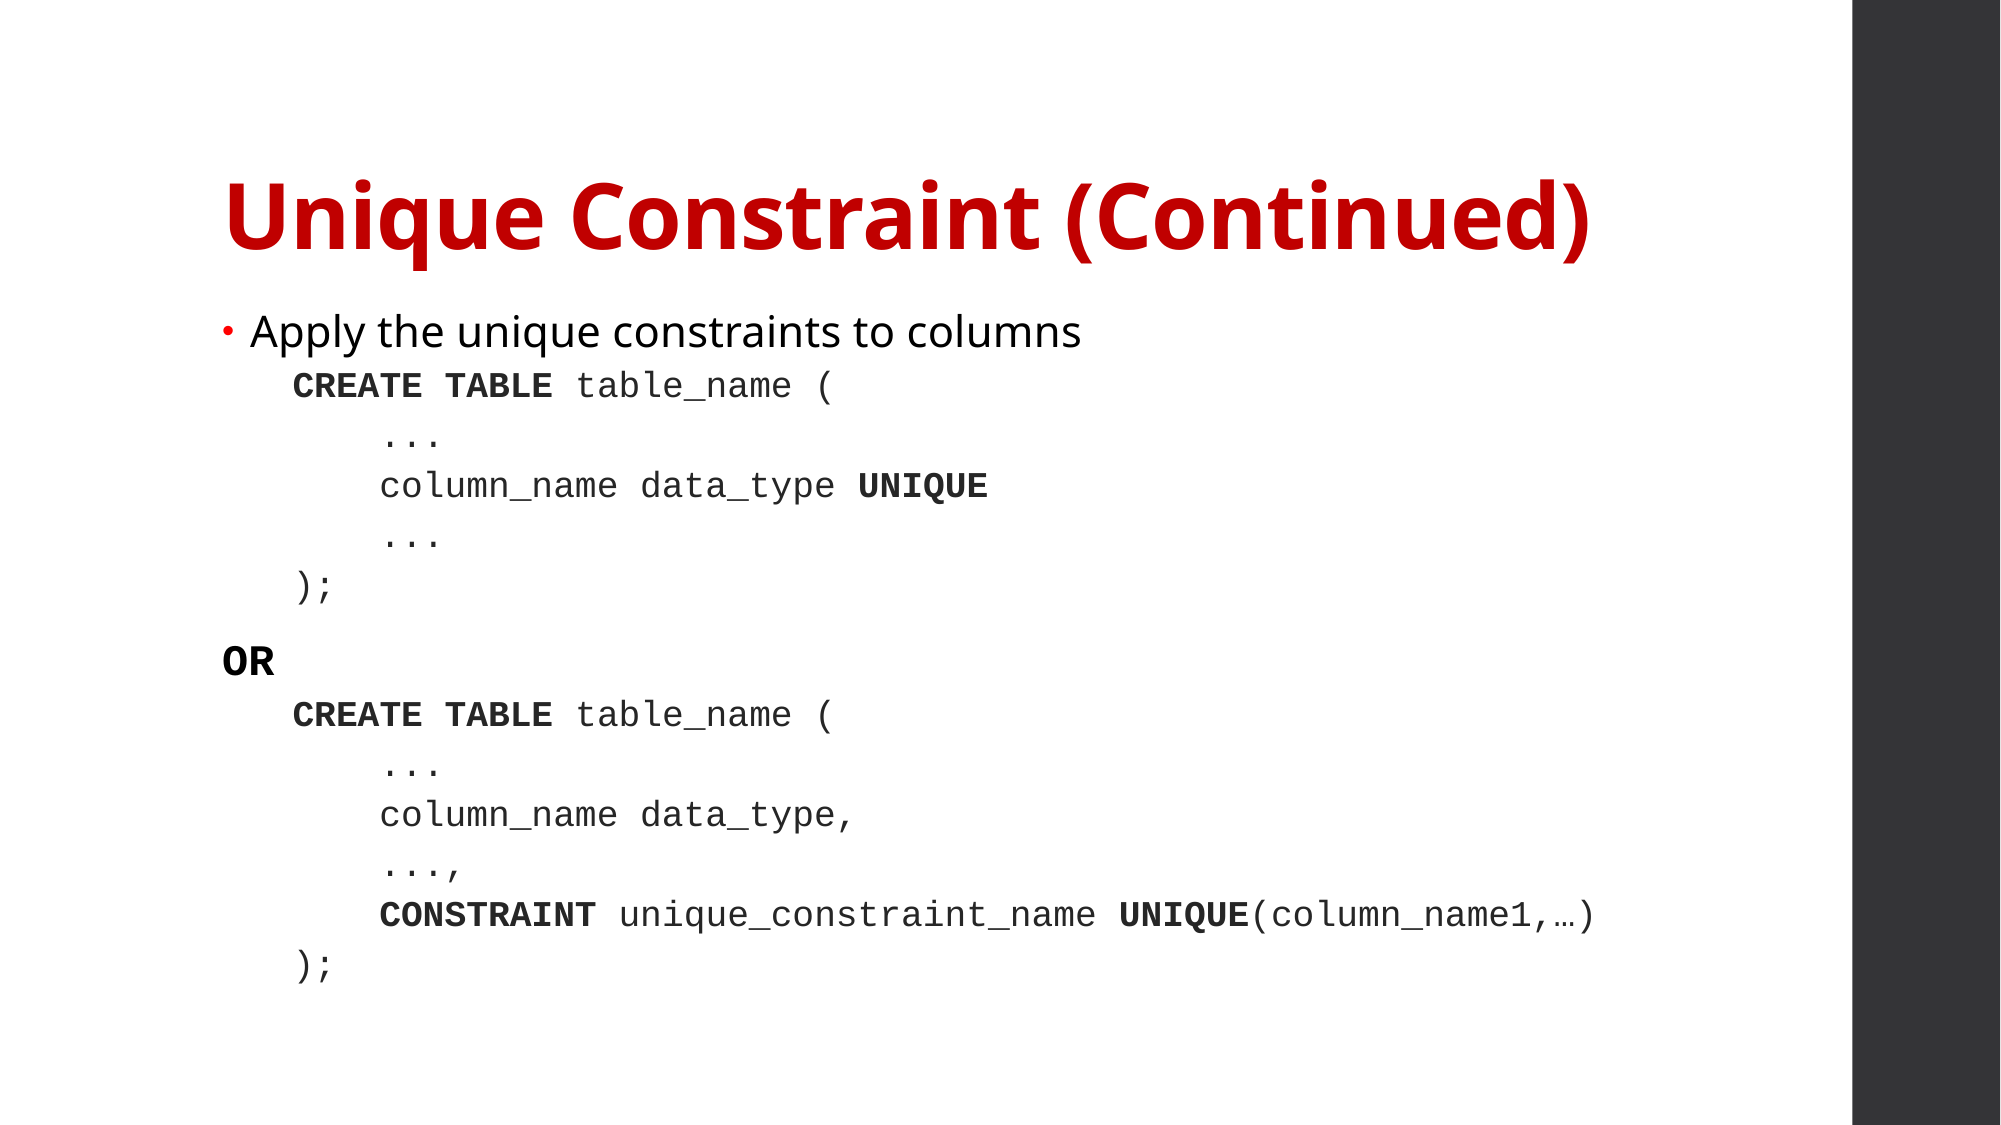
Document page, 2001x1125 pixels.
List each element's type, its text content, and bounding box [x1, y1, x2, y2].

title Unique Constraint (Continued) [206, 60, 1797, 278]
list Apply the unique constraints to columns CREATE TABLE table_name ( ... column_name data_type UNIQUE ... ); OR CREATE TABLE table_name ( ... column_name data_type, ..., CONSTRAINT unique_constraint_name UNIQUE(column_name1,…) ); [206, 299, 1617, 1014]
